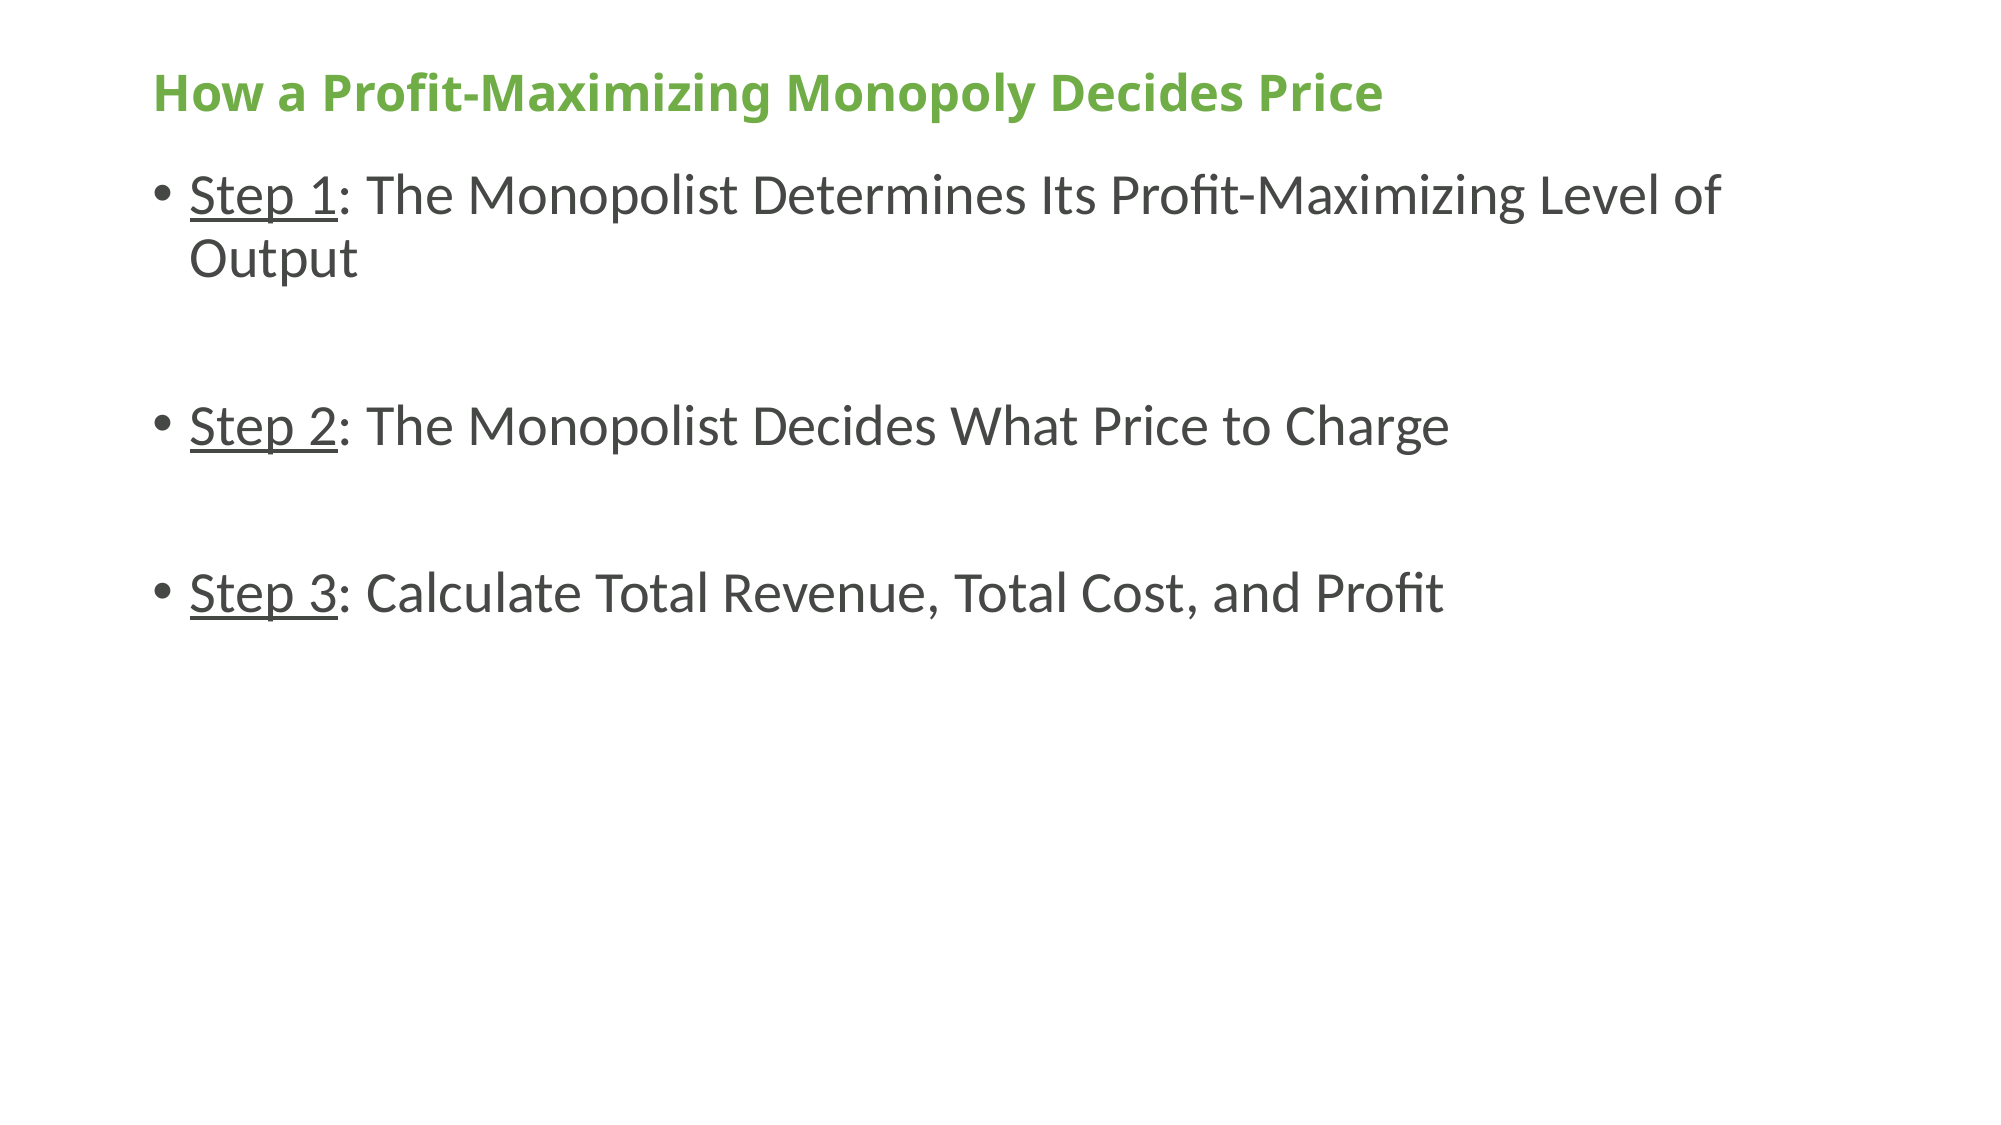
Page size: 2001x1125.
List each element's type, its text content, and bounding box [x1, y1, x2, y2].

list Step 1: The Monopolist Determines Its Profit-Maximizing Level of Output Step 2: The Monopolist Decides What Price to Charge Step 3: Calculate Total Revenue, Total Cost, and Profit [137, 156, 1863, 780]
title How a Profit-Maximizing Monopoly Decides Price [137, 59, 1863, 130]
